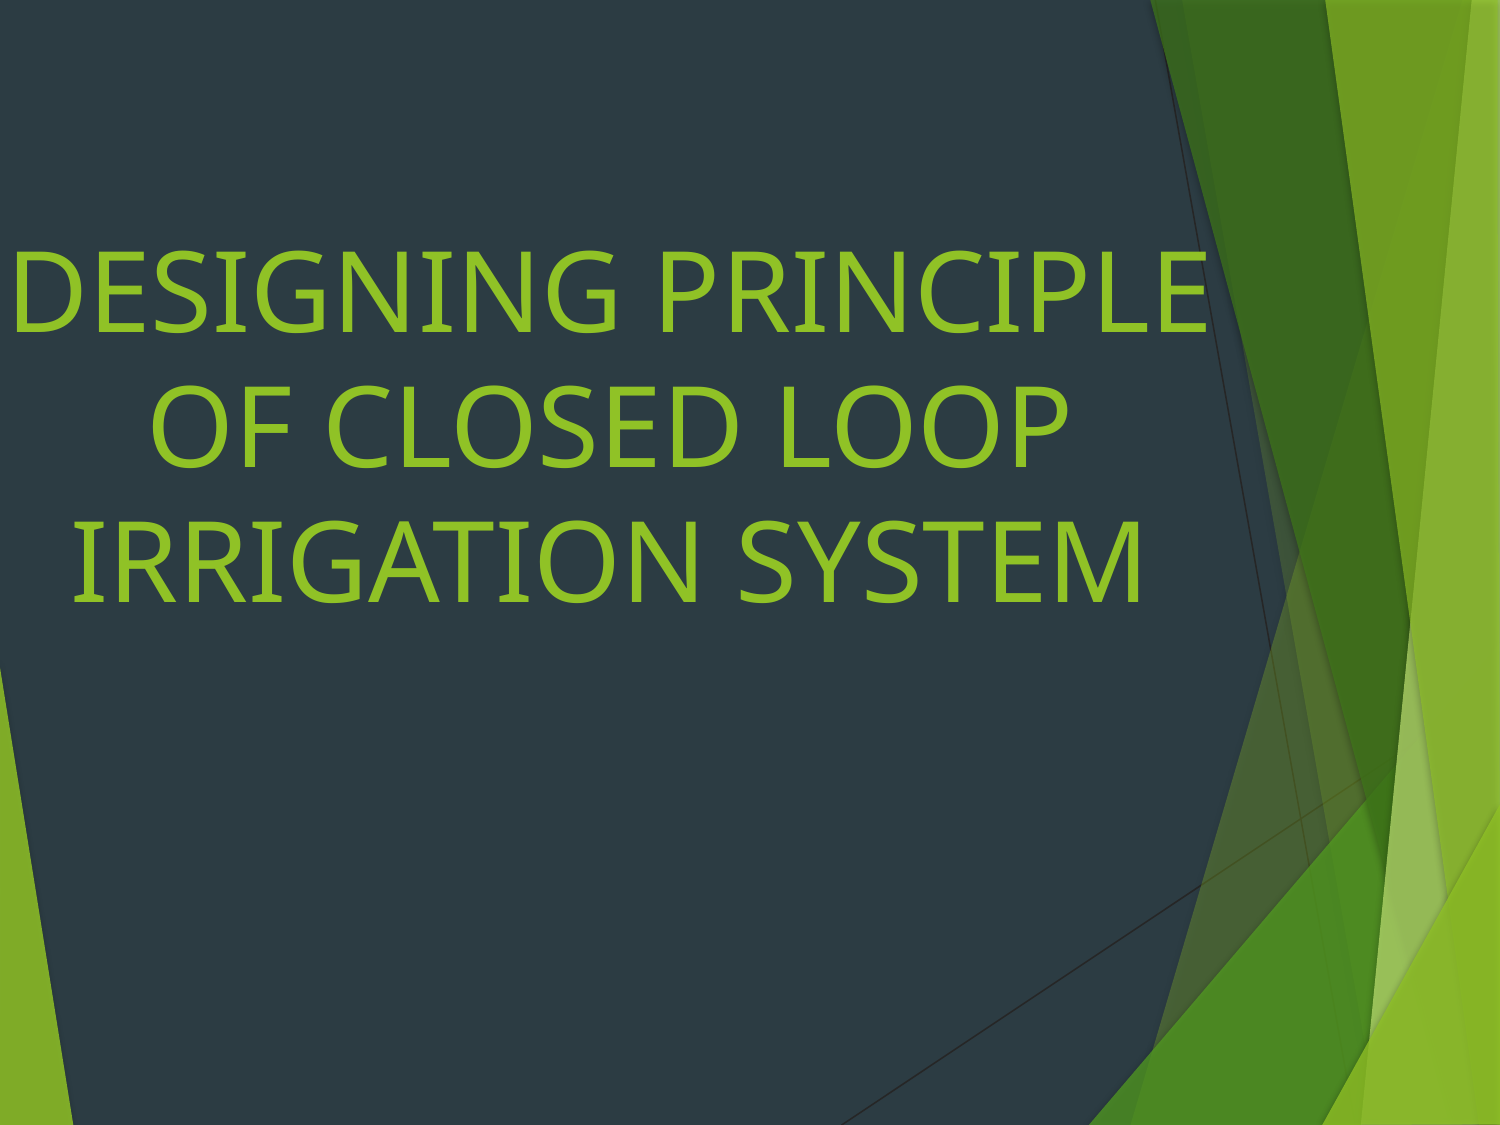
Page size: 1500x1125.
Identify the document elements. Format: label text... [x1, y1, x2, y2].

title DESIGNING PRINCIPLE OF CLOSED LOOP IRRIGATION SYSTEM [0, 212, 1300, 400]
